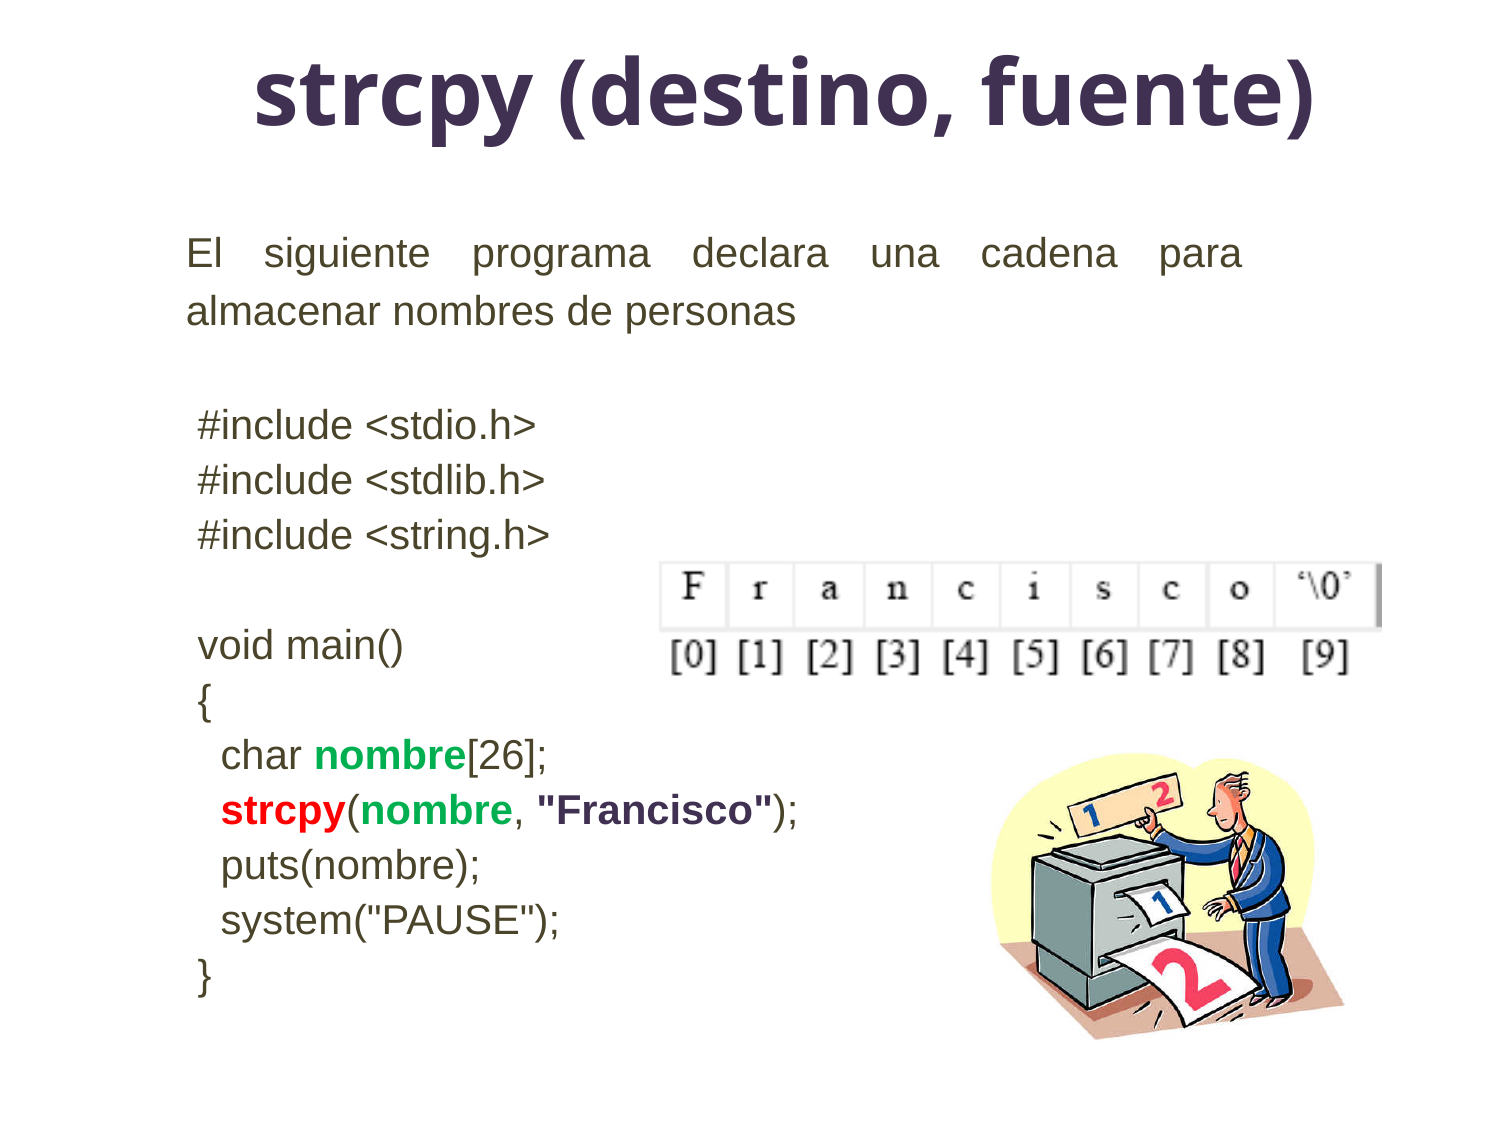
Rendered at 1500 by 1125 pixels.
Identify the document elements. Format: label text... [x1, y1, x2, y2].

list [655, 552, 1383, 697]
title strcpy (destino, fuente) [147, 0, 1423, 183]
picture [988, 751, 1347, 1042]
text_box El siguiente programa declara una cadena para almacenar nombres de personas [171, 211, 1258, 342]
text_box #include <stdio.h> #include <stdlib.h> #include <string.h> void main() { char nombre[26]; strcpy(nombre, "Francisco"); puts(nombre); system("PAUSE"); } [182, 385, 833, 1005]
